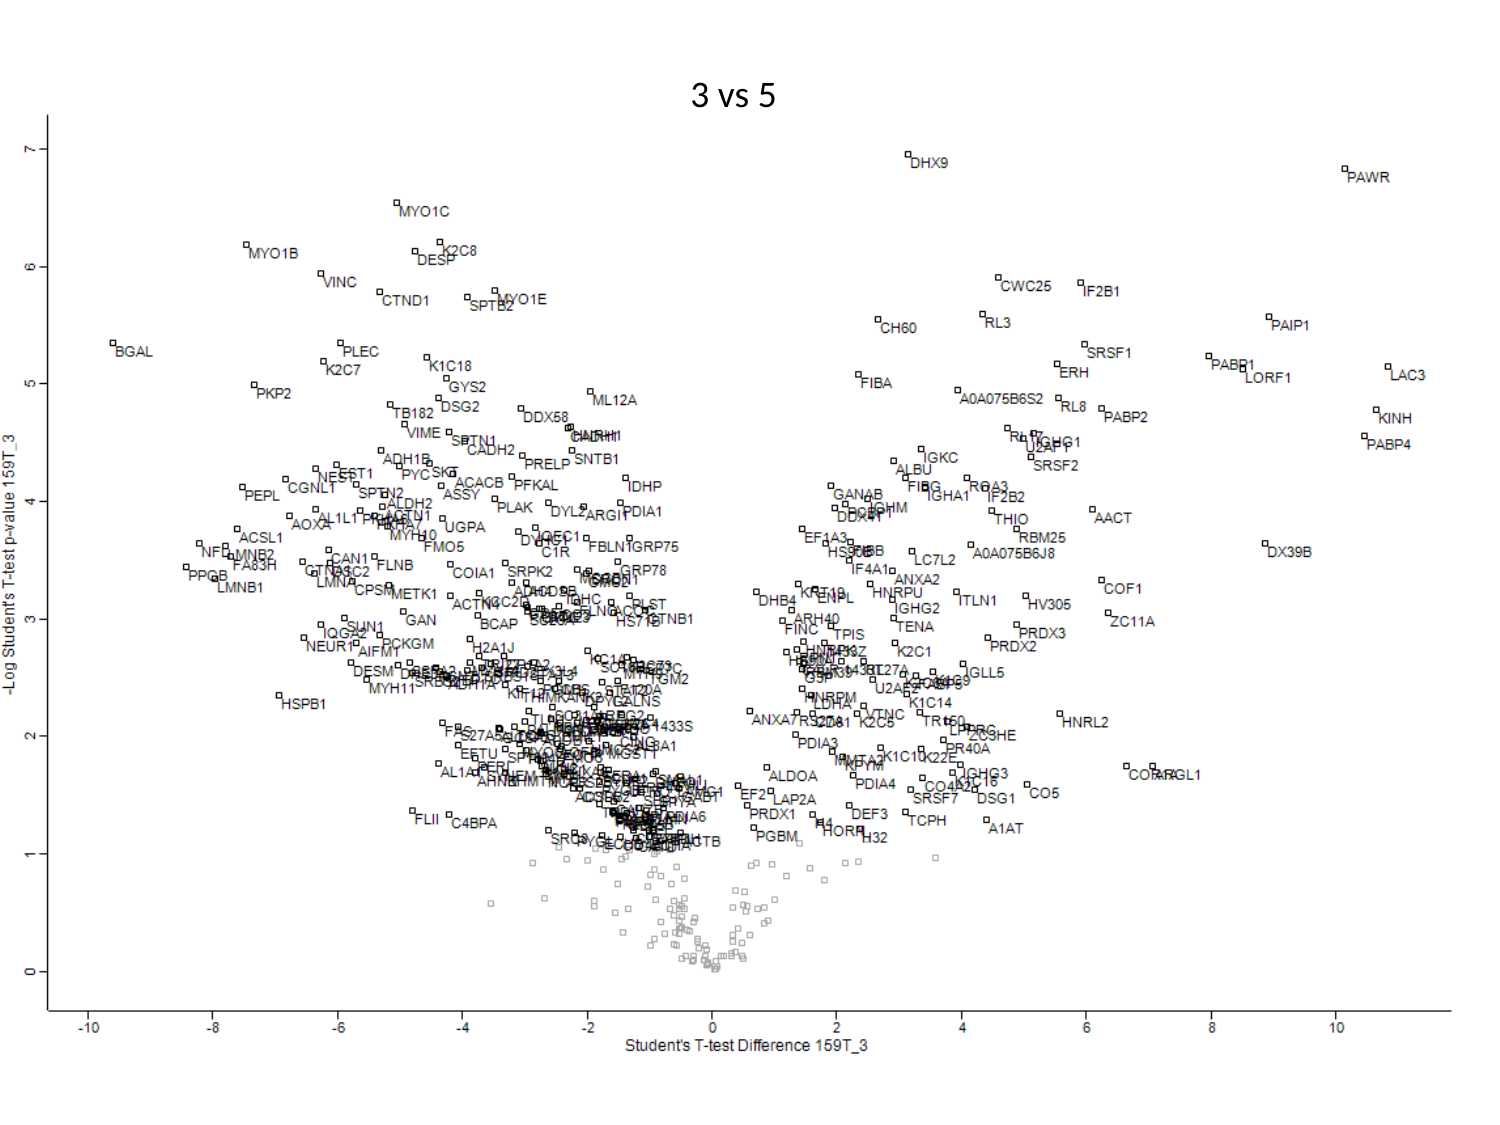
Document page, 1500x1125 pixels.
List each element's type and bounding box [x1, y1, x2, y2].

picture [0, 66, 1500, 1059]
